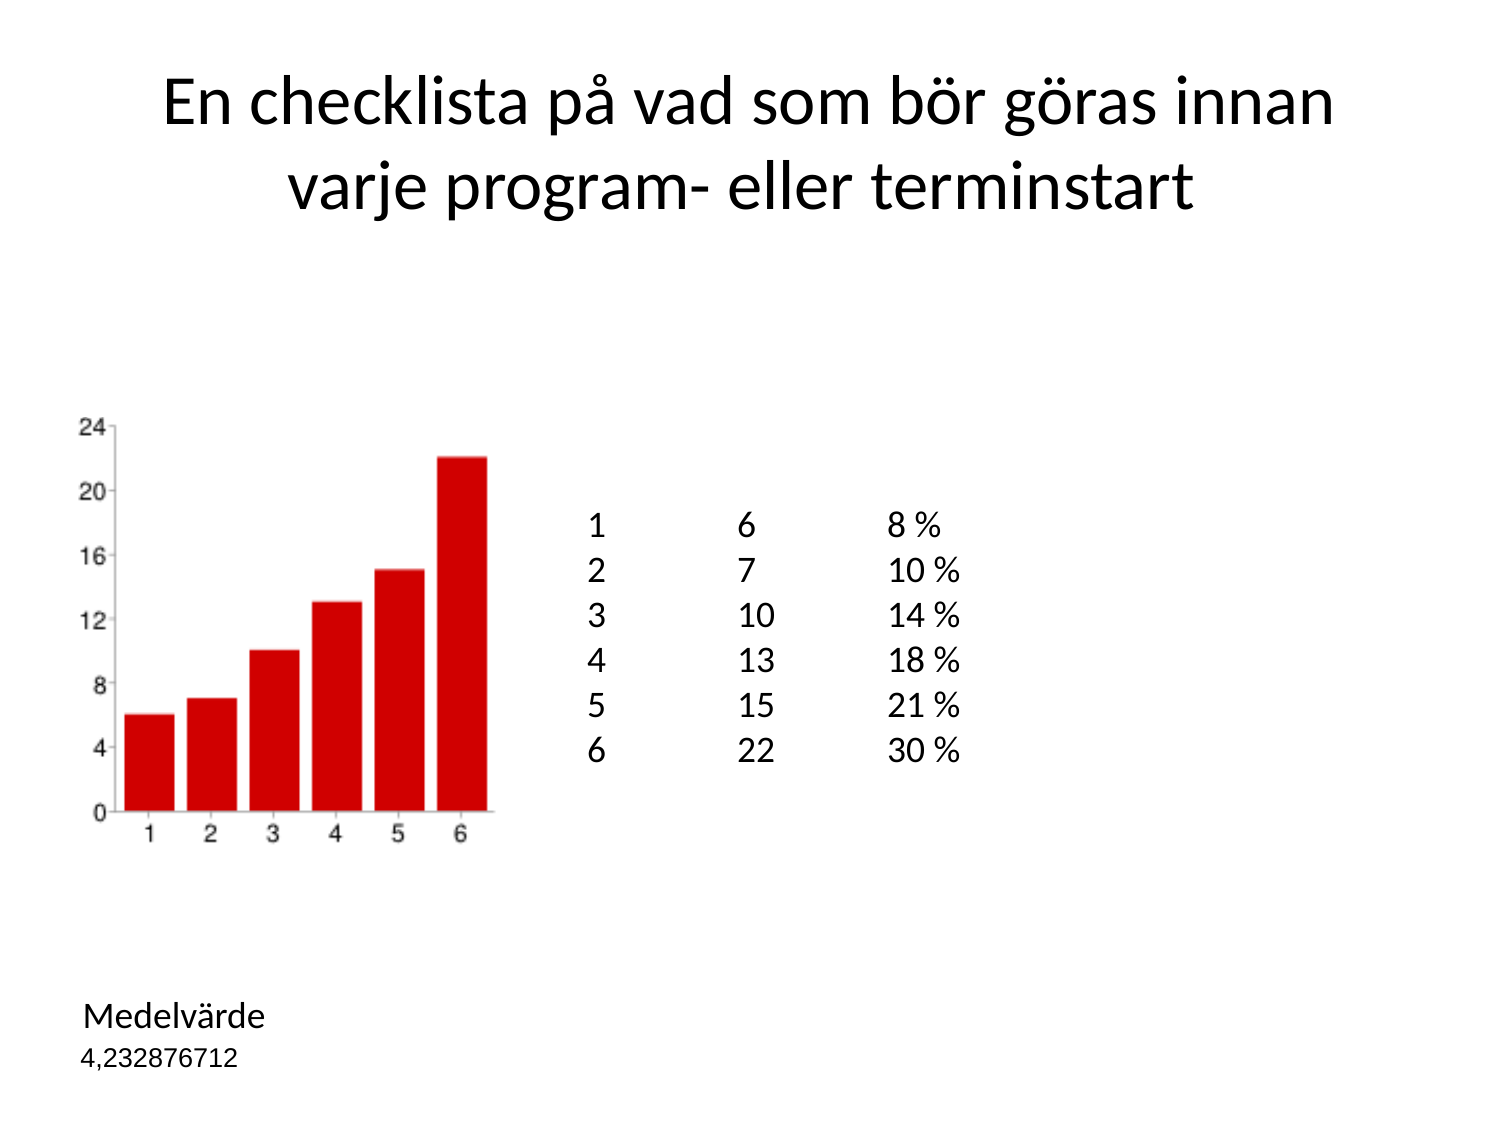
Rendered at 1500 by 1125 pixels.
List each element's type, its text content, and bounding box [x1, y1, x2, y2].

text_box Medelvärde [68, 983, 281, 1044]
title En checklista på vad som bör göras innan varje program- eller terminstart [75, 45, 1425, 233]
table_header 4,232876712 [60, 1039, 240, 1078]
text_box 1 6 8 % 2 7 10 % 3 10 14 % 4 13 18 % 5 15 21 % 6 22 30 % [798, 492, 1323, 778]
picture [74, 416, 794, 855]
